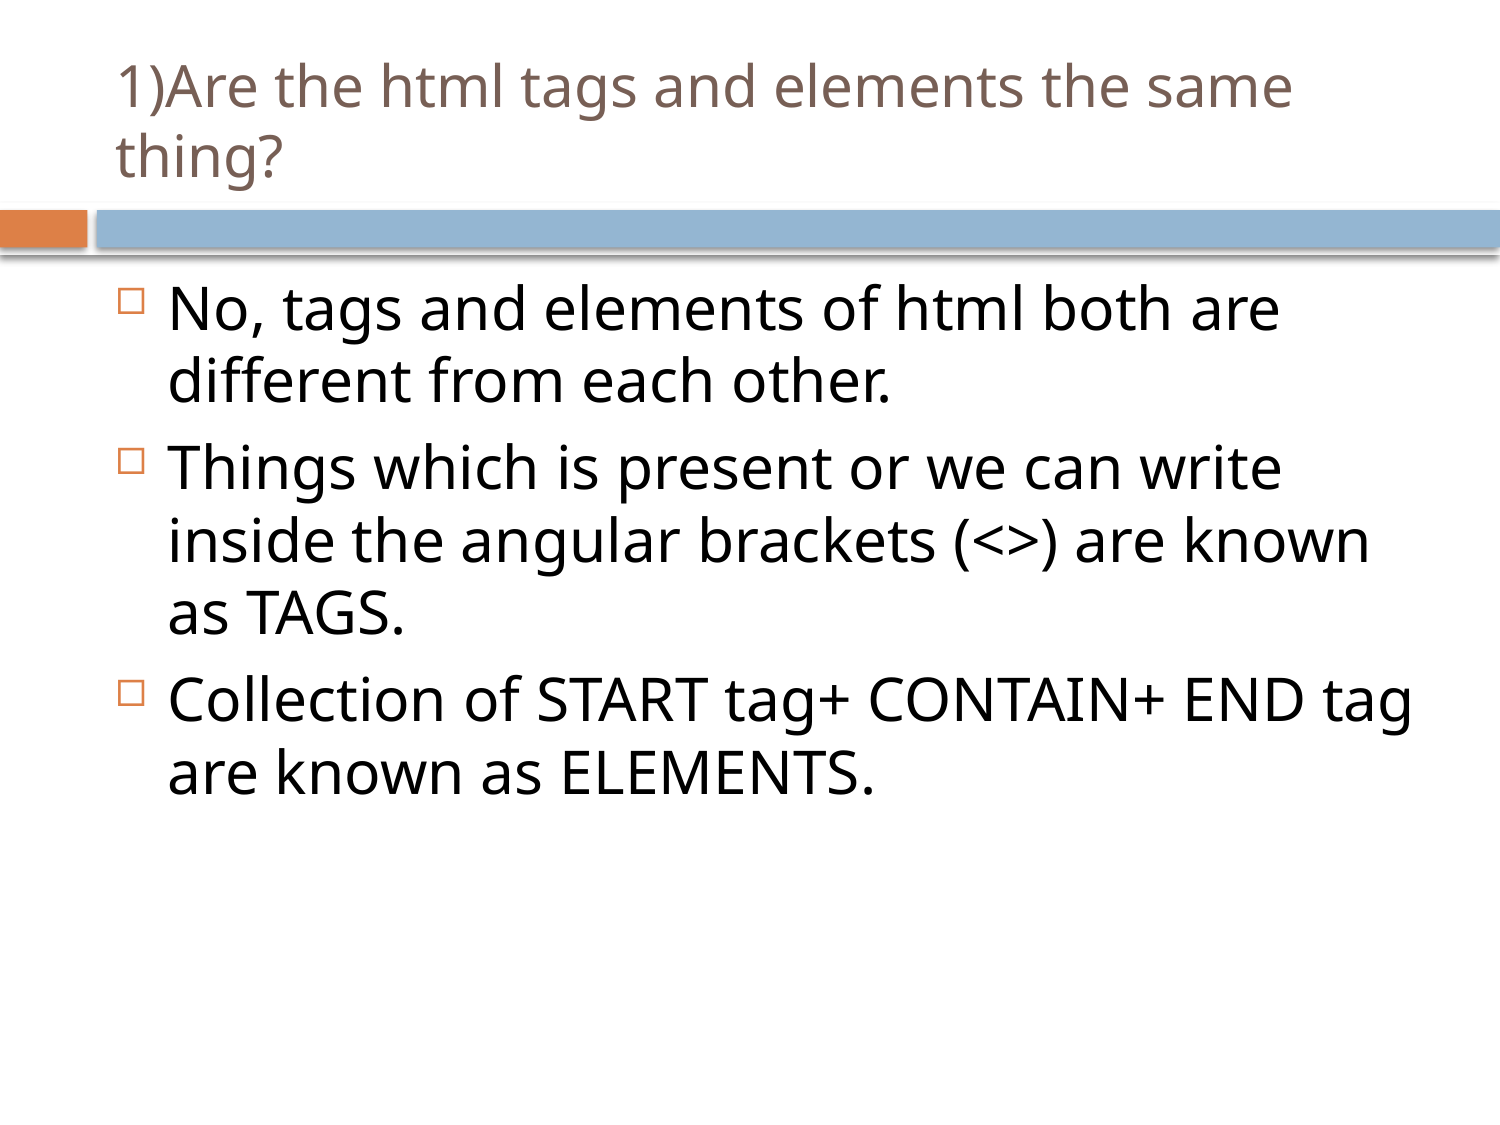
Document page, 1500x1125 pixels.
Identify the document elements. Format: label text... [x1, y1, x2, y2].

list No, tags and elements of html both are different from each other. Things which is present or we can write inside the angular brackets (<>) are known as TAGS. Collection of START tag+ CONTAIN+ END tag are known as ELEMENTS. [100, 262, 1438, 1000]
title 1)Are the html tags and elements the same thing? [100, 37, 1438, 200]
